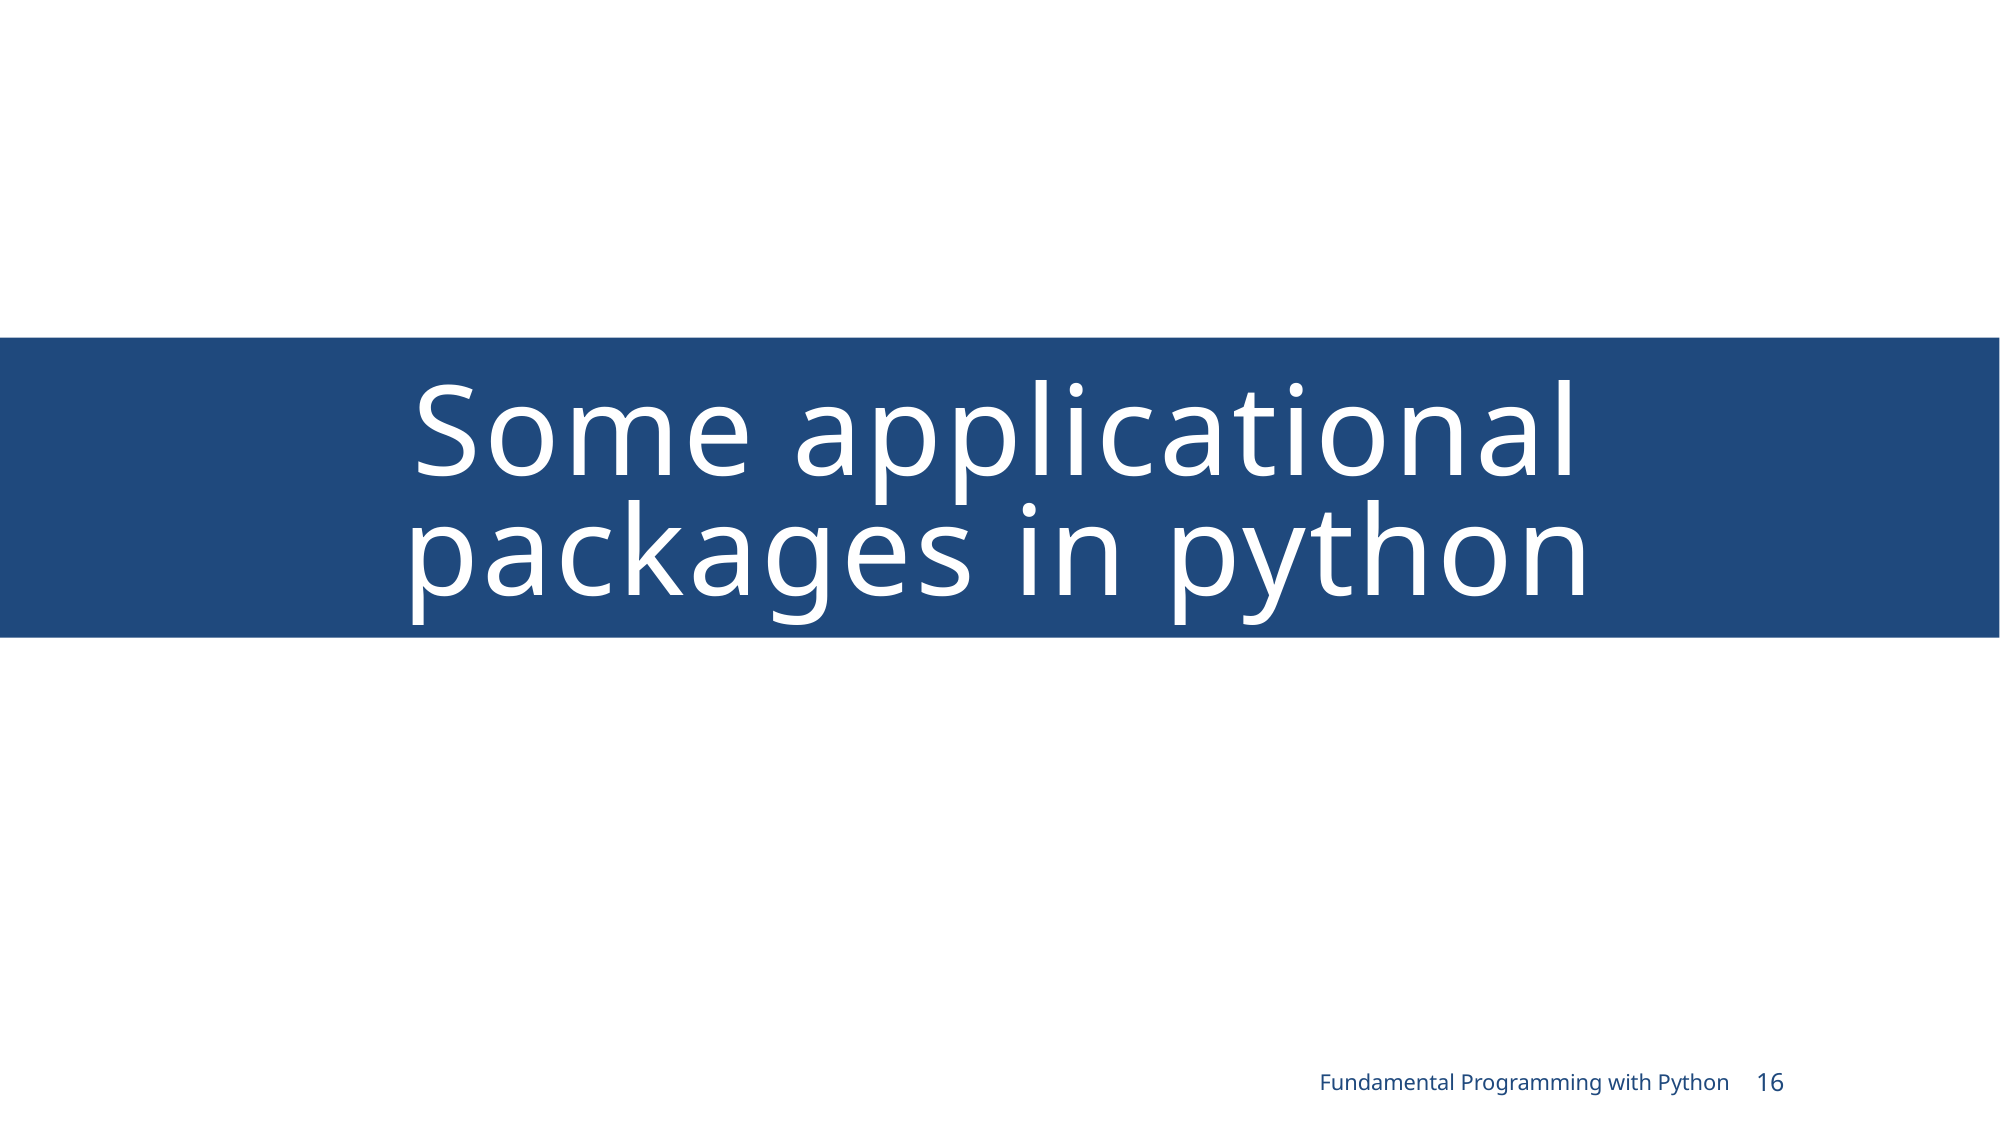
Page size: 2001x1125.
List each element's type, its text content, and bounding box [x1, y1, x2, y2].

footer Fundamental Programming with Python [918, 1053, 1746, 1114]
slide_number 16 [1748, 1053, 1904, 1114]
title Some applicational packages in python [136, 362, 1862, 638]
